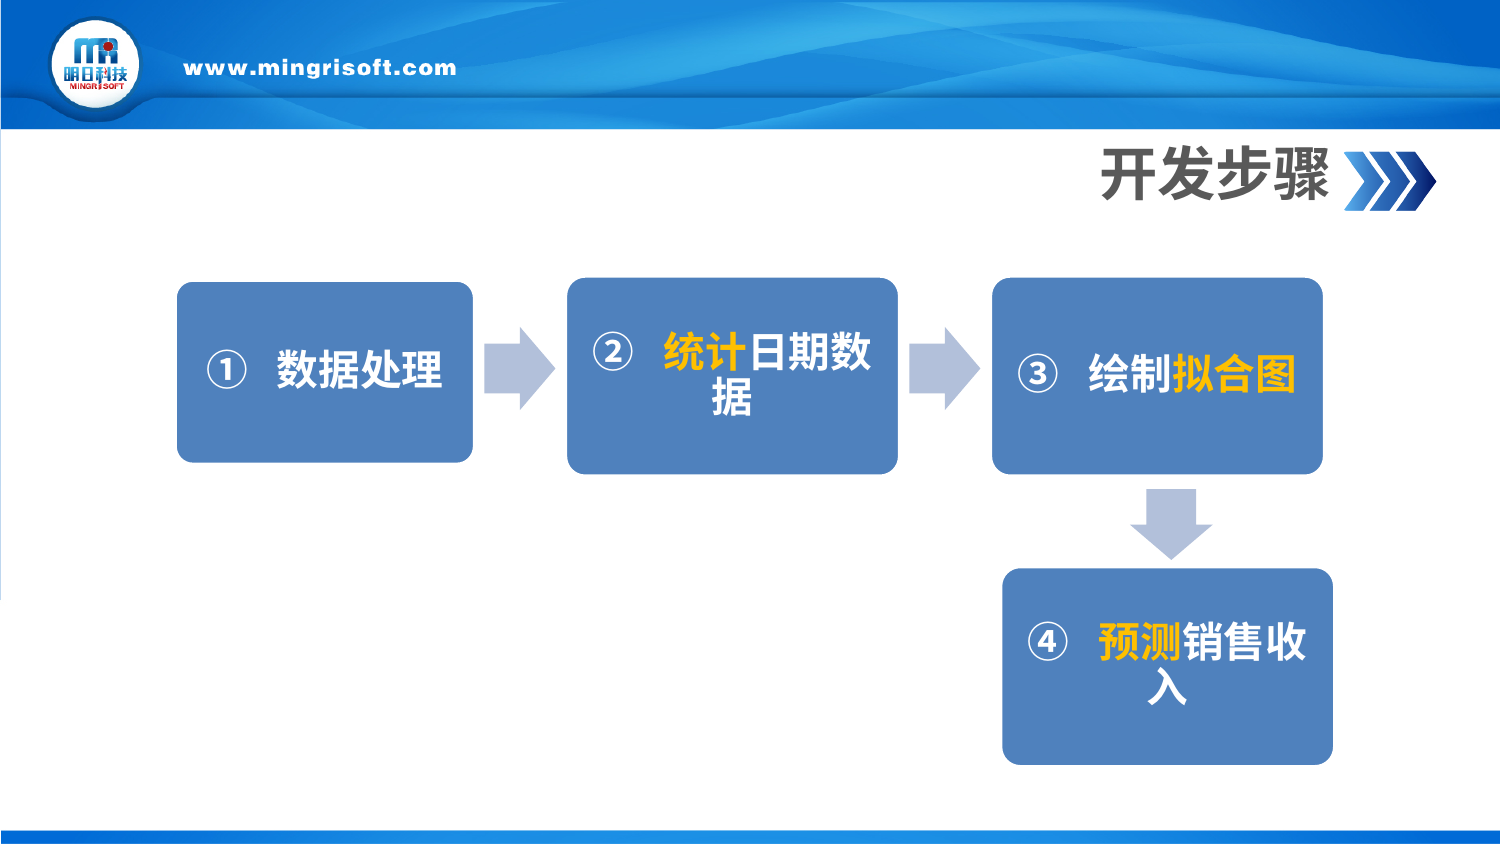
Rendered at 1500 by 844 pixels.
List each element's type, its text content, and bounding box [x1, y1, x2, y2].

text_box [484, 326, 556, 411]
text_box ① 数据处理 [172, 277, 478, 467]
text_box ④ 预测销售收入 [998, 564, 1338, 770]
text_box [1129, 489, 1213, 560]
text_box [909, 326, 981, 411]
text_box 开发步骤 [271, 129, 1347, 224]
picture [0, 0, 1500, 844]
text_box ② 统计日期数据 [563, 273, 903, 479]
text_box ③ 绘制拟合图 [987, 273, 1328, 479]
